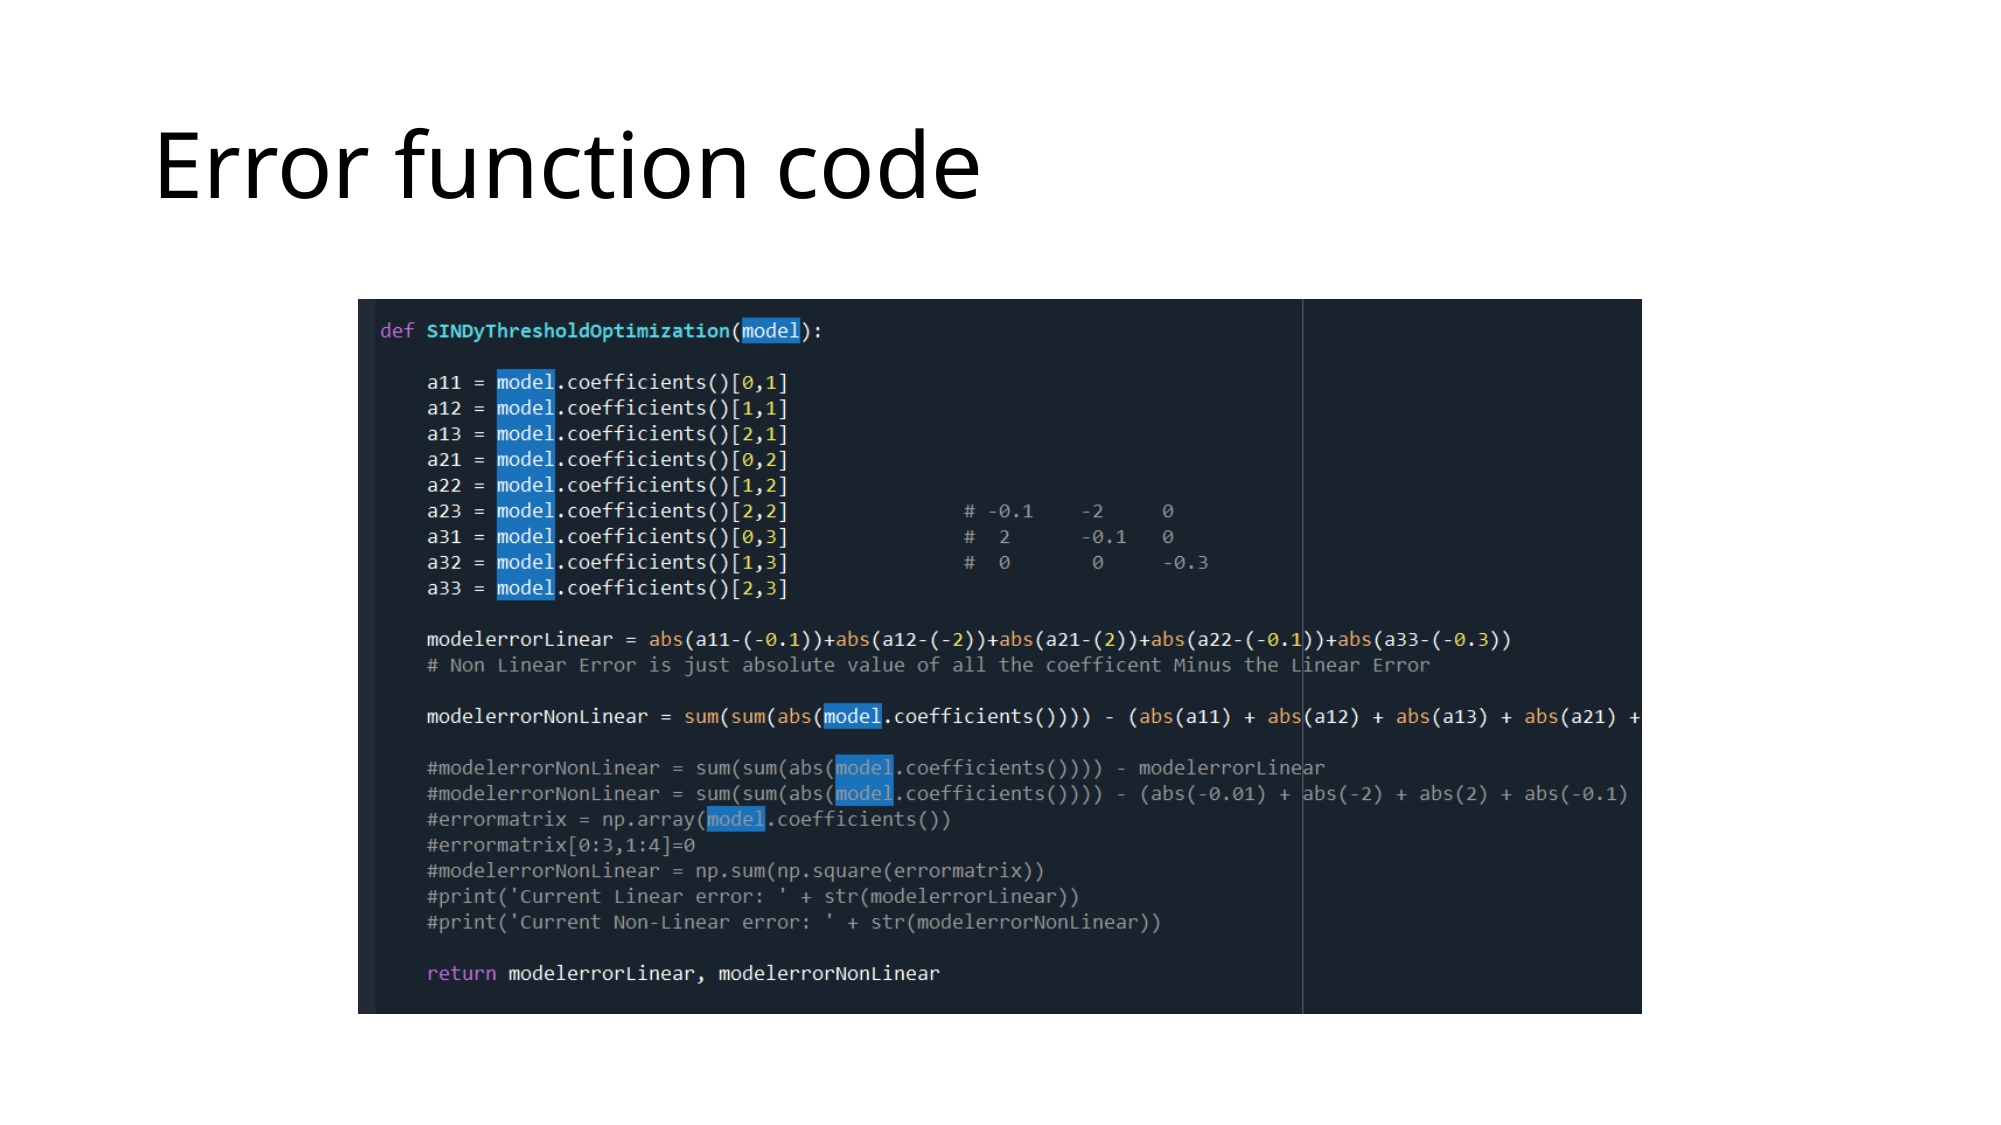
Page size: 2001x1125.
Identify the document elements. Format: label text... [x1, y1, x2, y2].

title Error function code [137, 59, 1863, 278]
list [357, 298, 1642, 1014]
